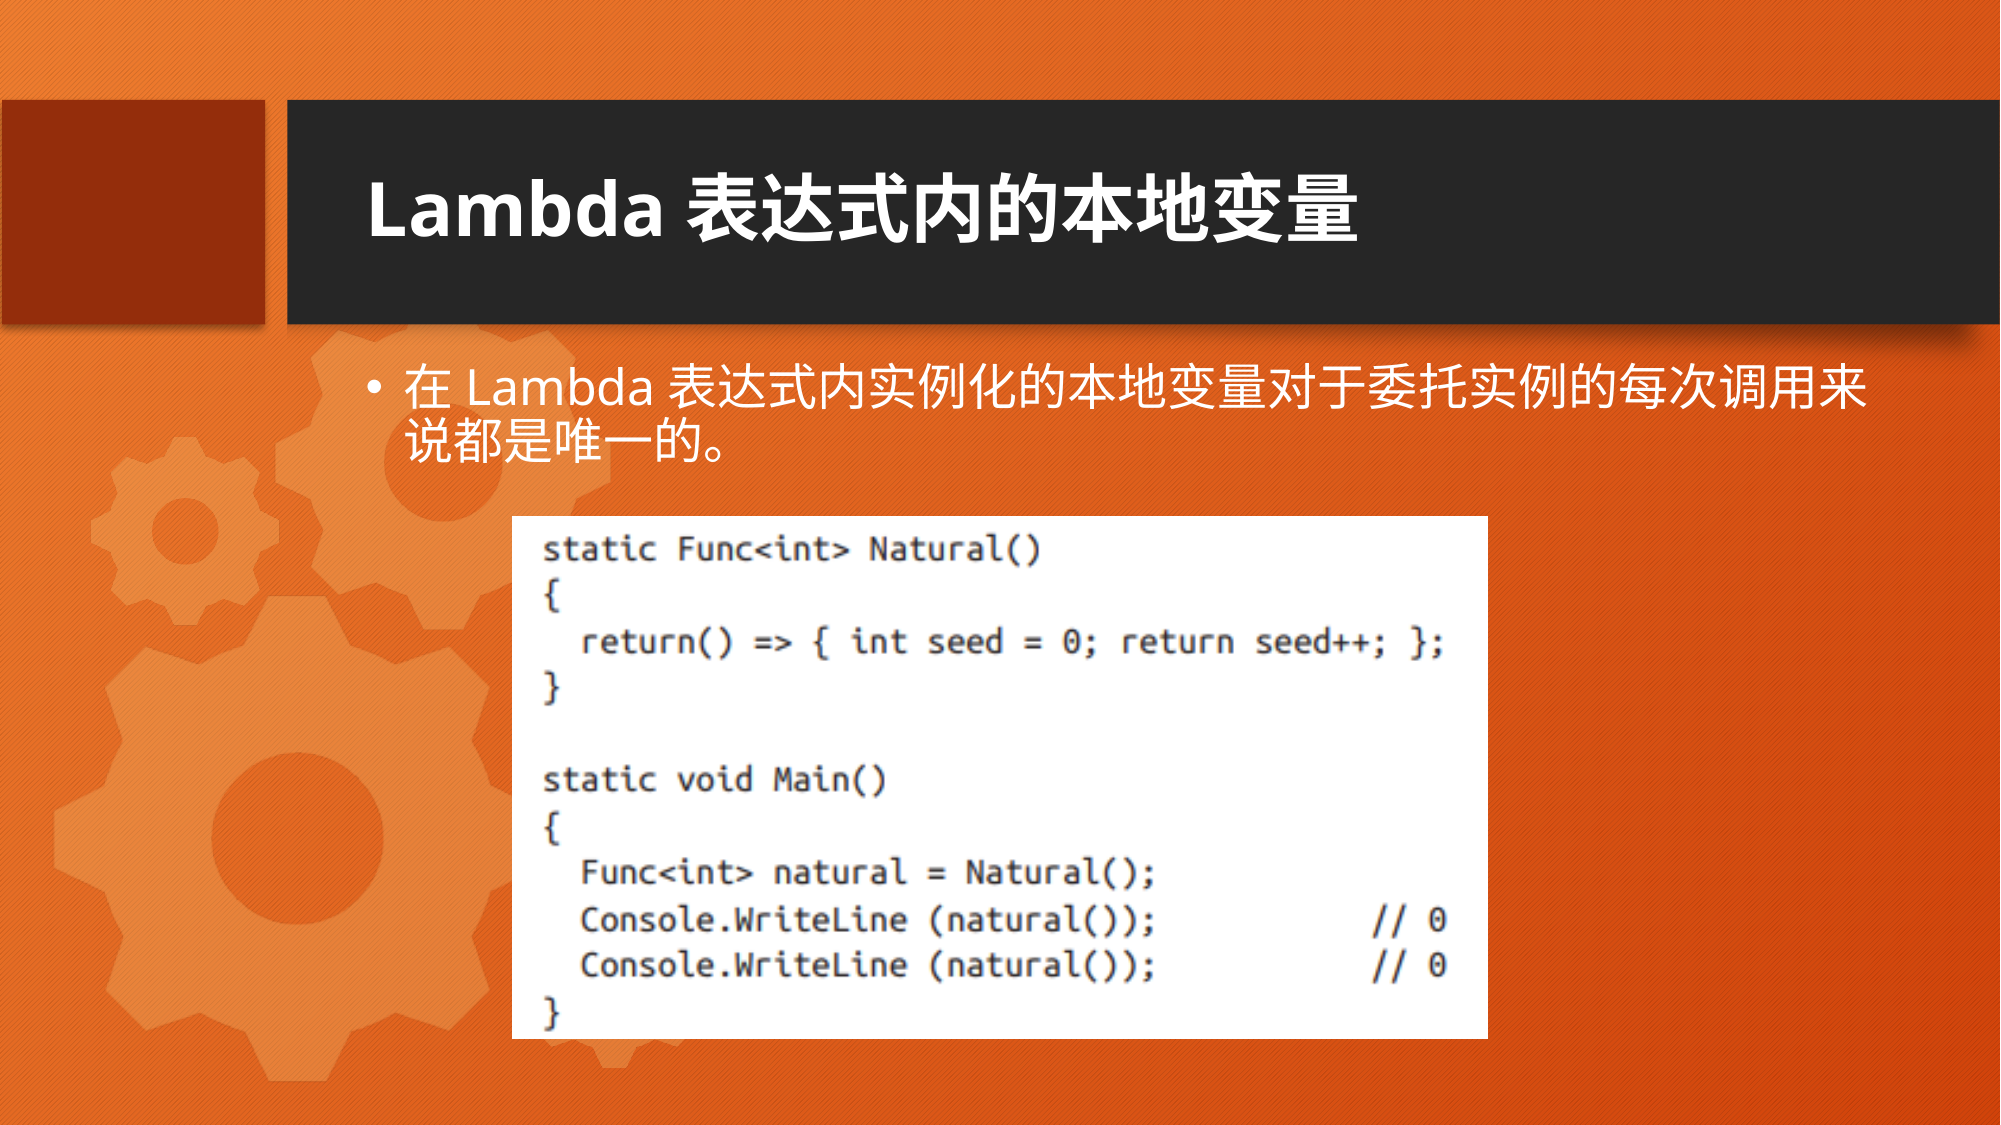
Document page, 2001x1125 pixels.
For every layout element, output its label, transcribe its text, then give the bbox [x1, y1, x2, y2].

list 在Lambda表达式内实例化的本地变量对于委托实例的每次调用来说都是唯一的。 [350, 354, 1928, 962]
title Lambda表达式内的本地变量 [350, 123, 1928, 301]
picture [11, 226, 2000, 1109]
